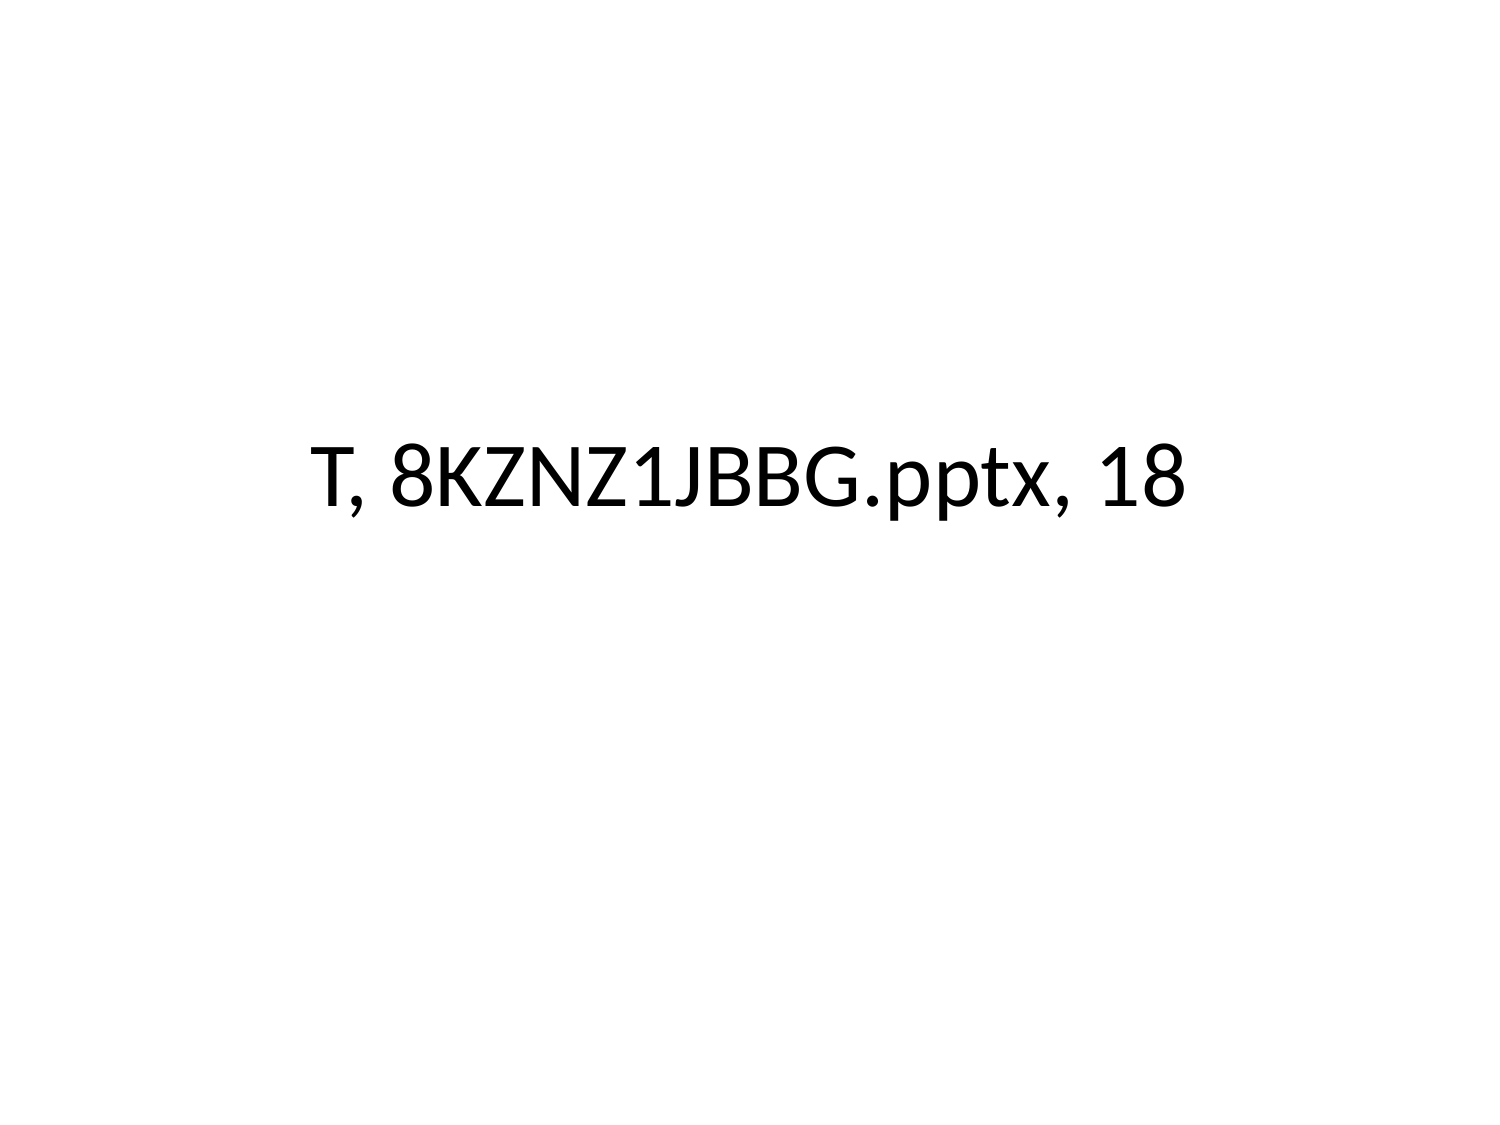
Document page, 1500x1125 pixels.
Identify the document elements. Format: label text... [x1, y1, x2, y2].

title T, 8KZNZ1JBBG.pptx, 18 [112, 349, 1388, 591]
